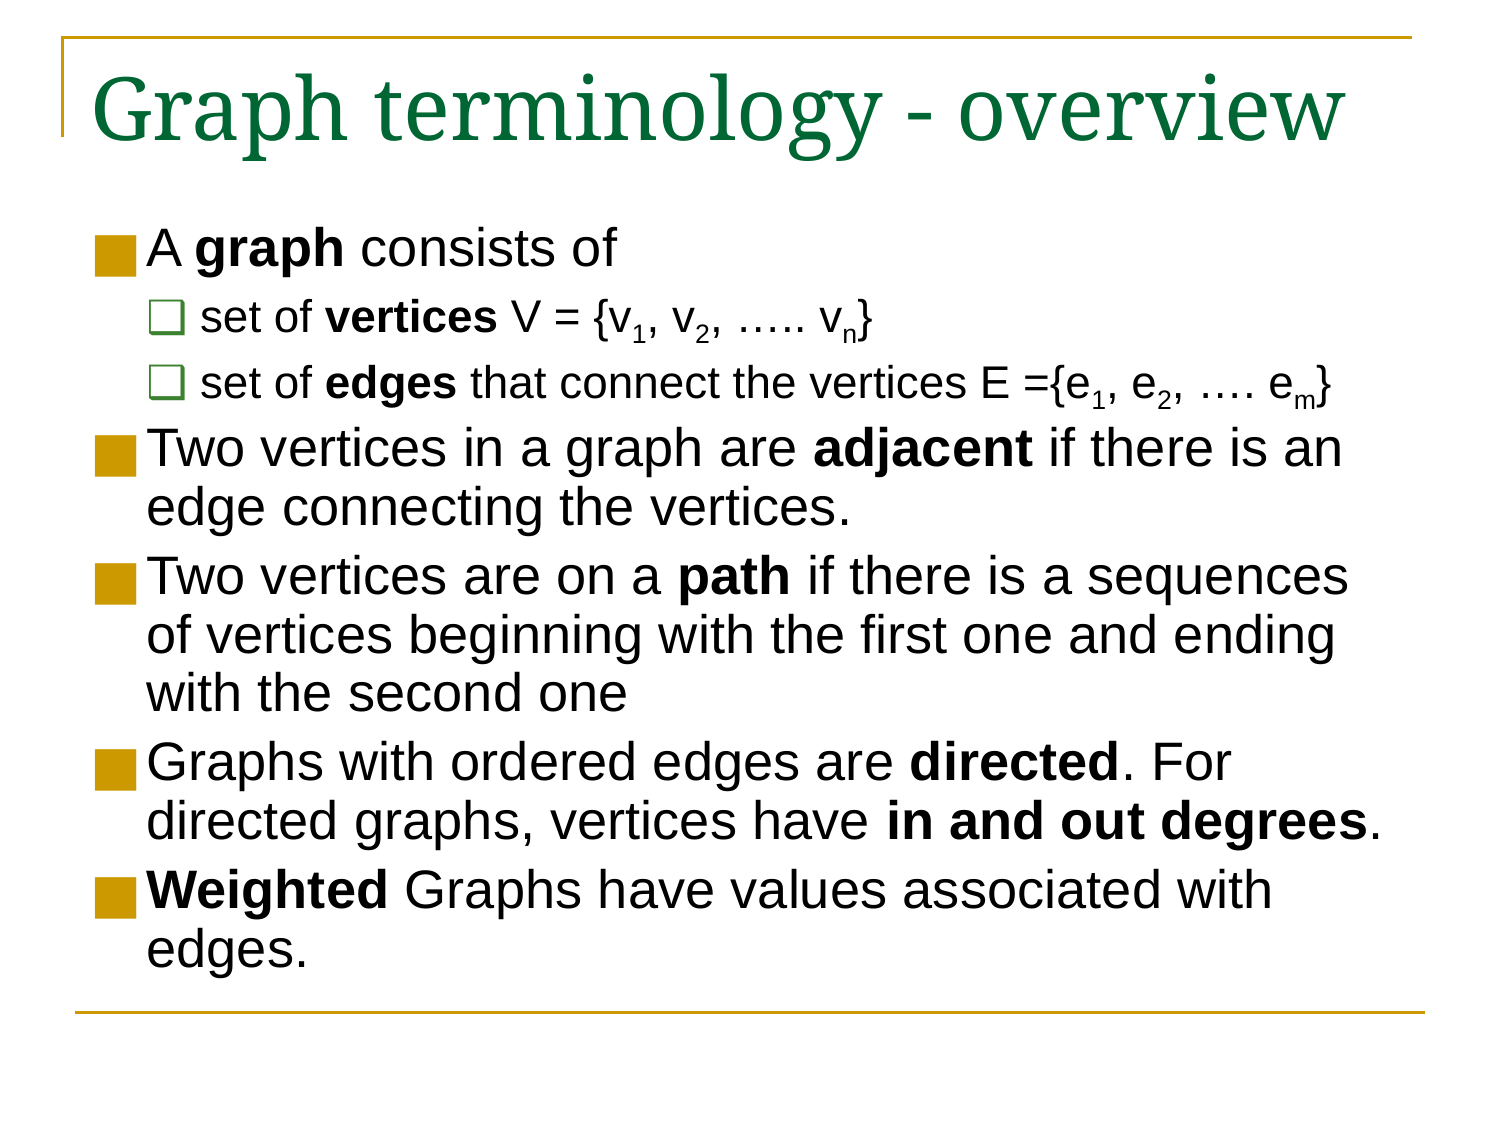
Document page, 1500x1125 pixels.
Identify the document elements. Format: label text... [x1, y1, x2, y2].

list A graph consists of set of vertices V = {v1, v2, ….. vn} set of edges that connect the vertices E ={e1, e2, …. em} Two vertices in a graph are adjacent if there is an edge connecting the vertices. Two vertices are on a path if there is a sequences of vertices beginning with the first one and ending with the second one Graphs with ordered edges are directed. For directed graphs, vertices have in and out degrees. Weighted Graphs have values associated with edges. [75, 212, 1413, 1050]
title Graph terminology - overview [75, 45, 1425, 145]
